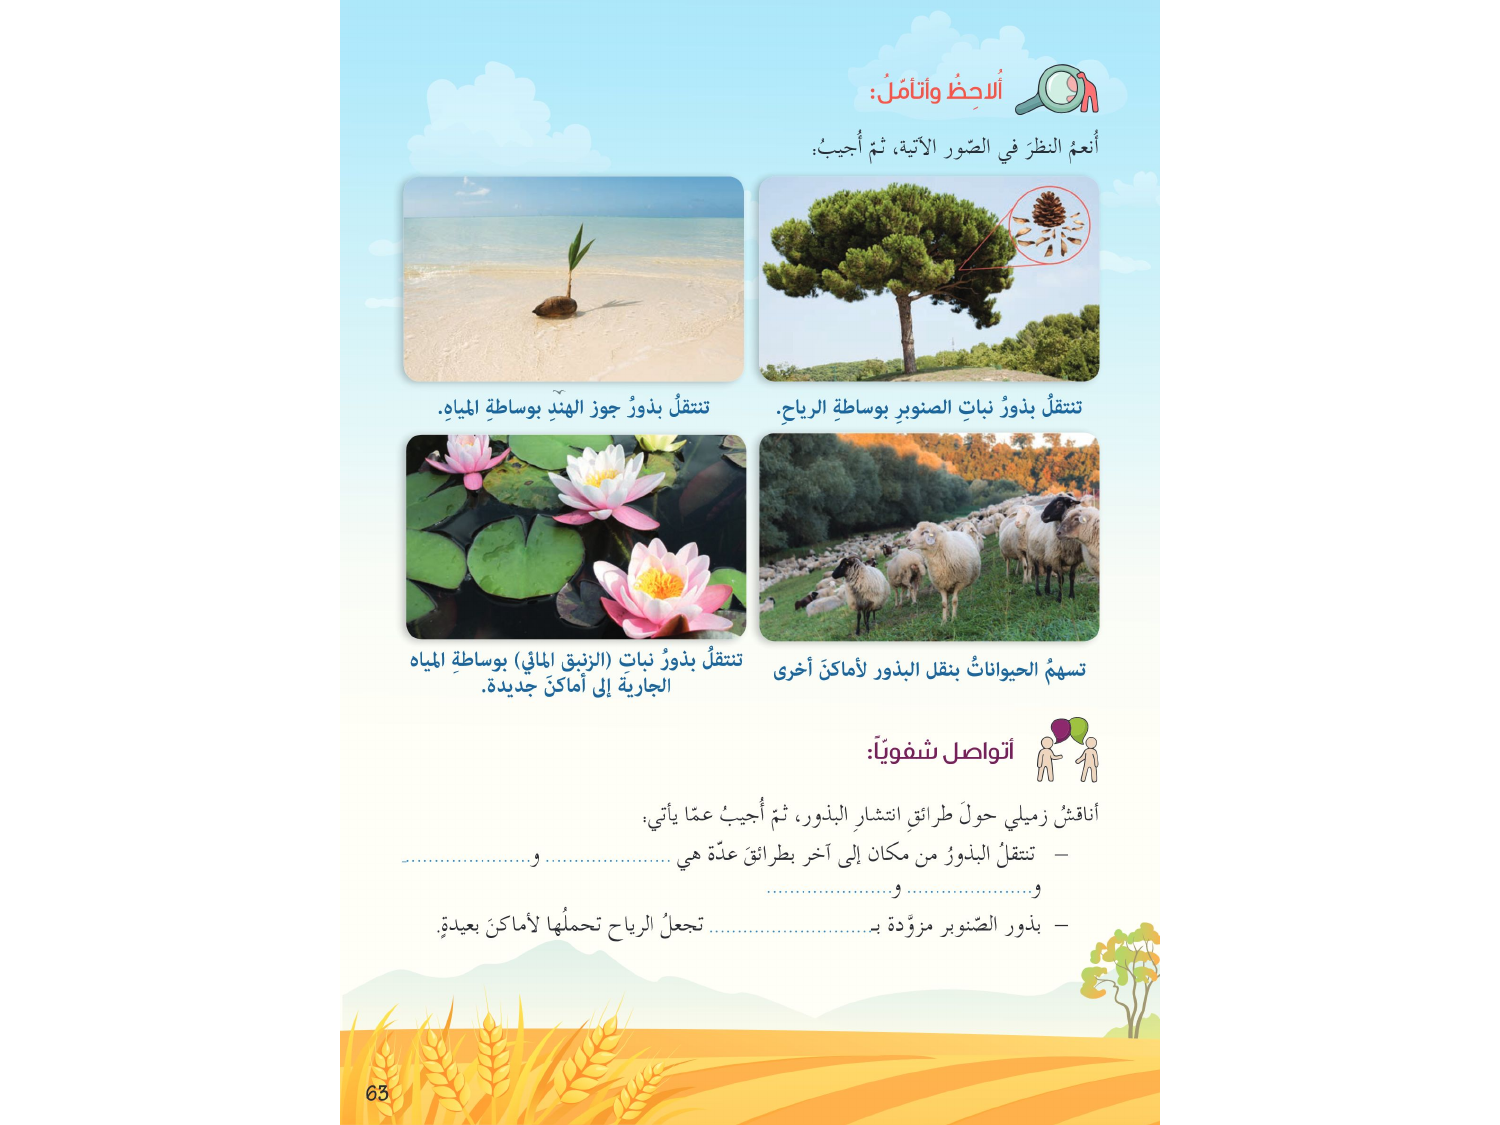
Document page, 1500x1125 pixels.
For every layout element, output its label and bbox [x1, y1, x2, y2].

picture [340, 0, 1160, 1125]
